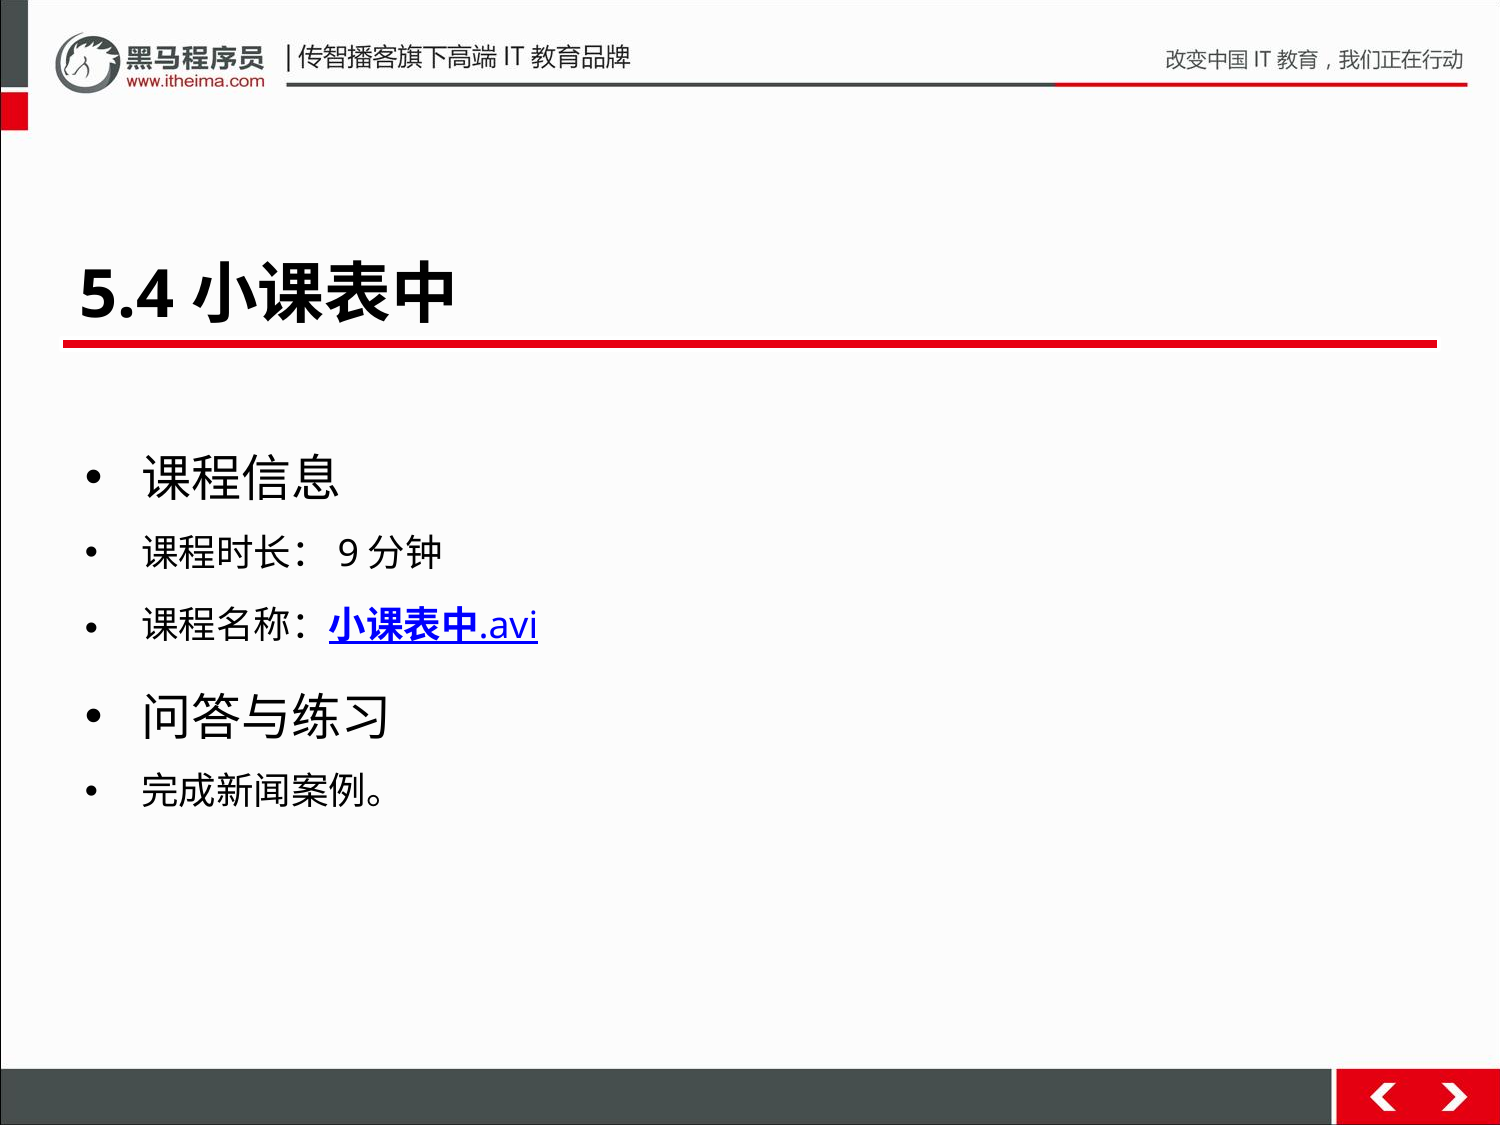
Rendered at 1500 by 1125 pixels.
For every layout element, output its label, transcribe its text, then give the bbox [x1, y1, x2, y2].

text_box 课程信息 课程时长：9分钟 课程名称：小课表中.avi 问答与练习 完成新闻案例。 [69, 408, 1451, 820]
picture [0, 0, 1500, 1125]
text_box 5.4小课表中 [64, 243, 1376, 339]
